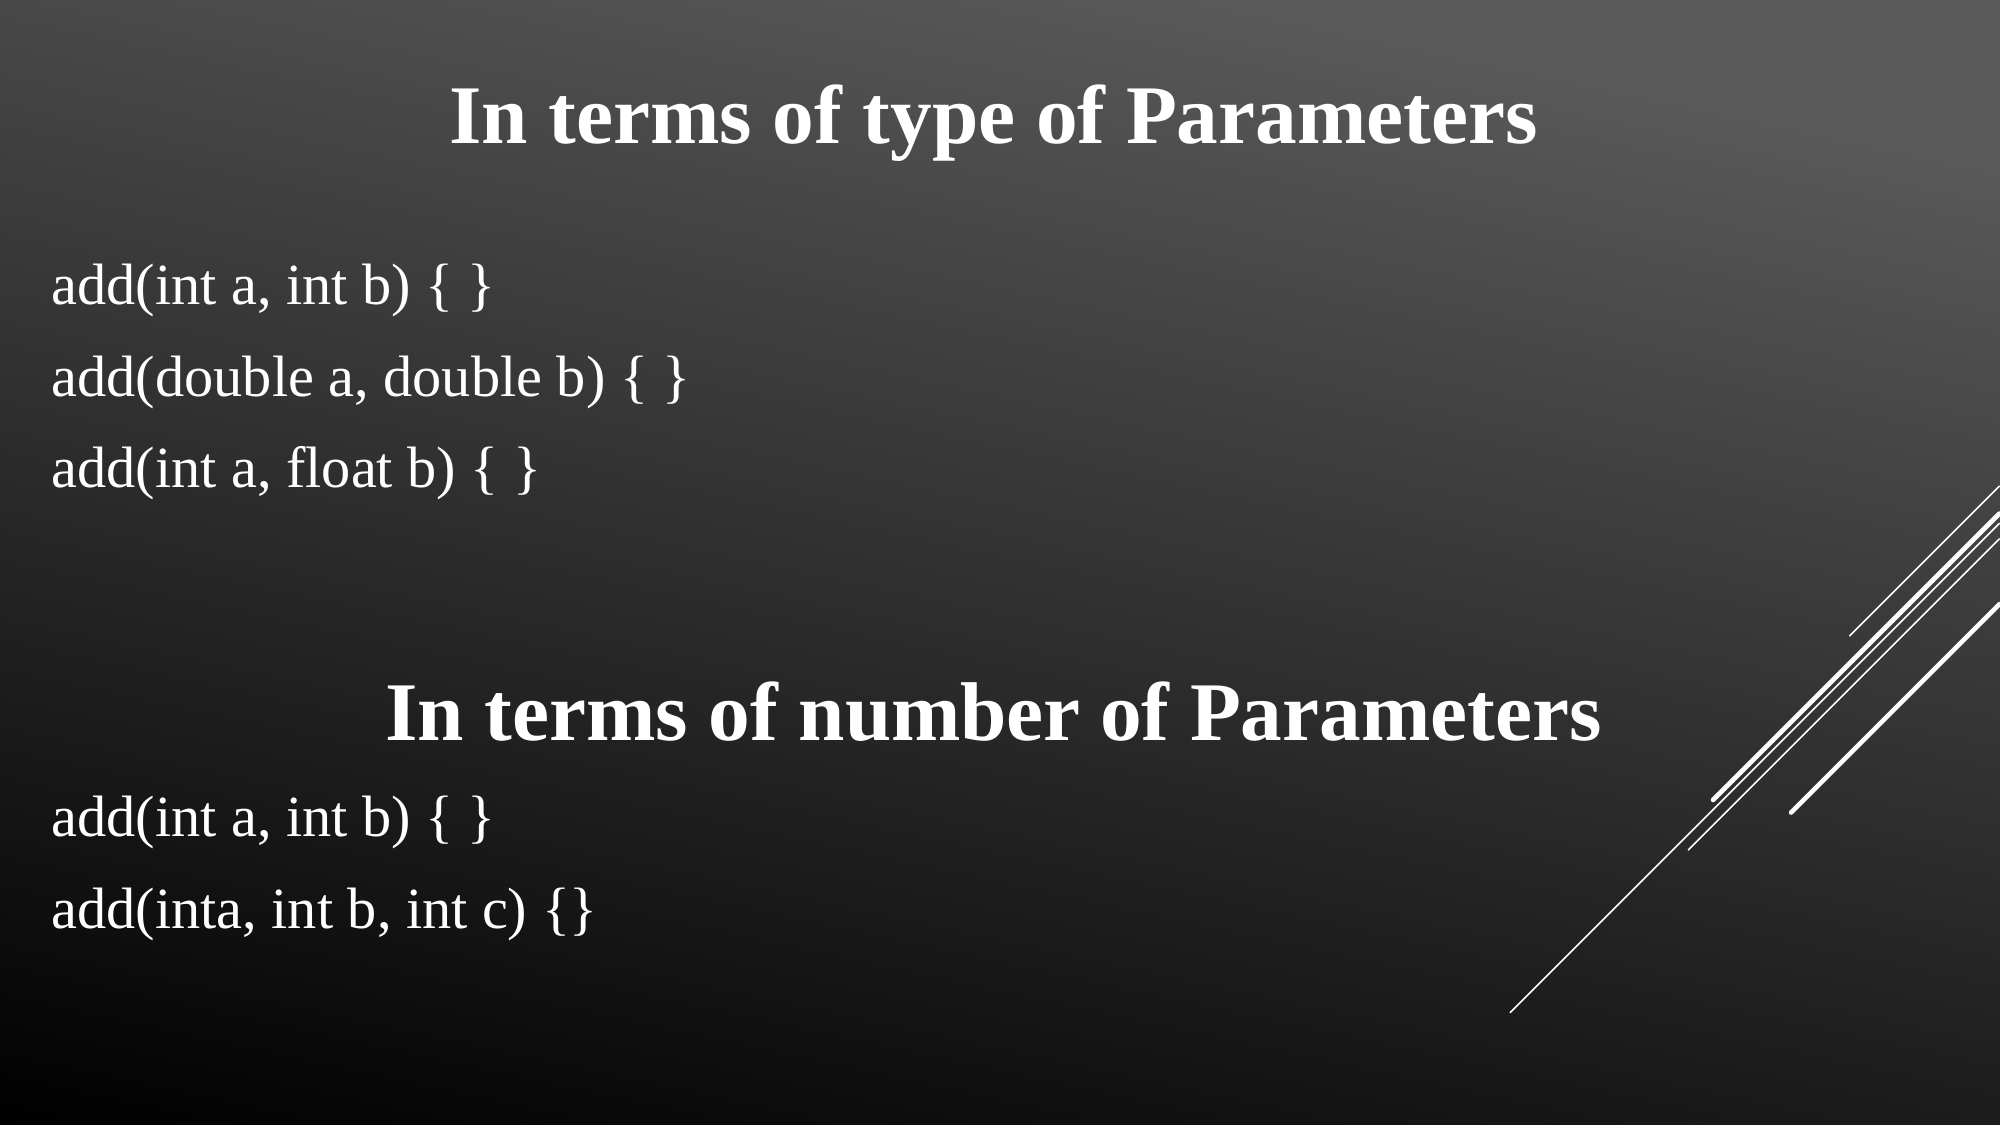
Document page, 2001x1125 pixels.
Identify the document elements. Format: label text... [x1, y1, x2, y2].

text_box In terms of type of Parameters add(int a, int b) { } add(double a, double b) { } add(int a, float b) { } In terms of number of Parameters add(int a, int b) { } add(inta, int b, int c) {} [36, 45, 1952, 1009]
